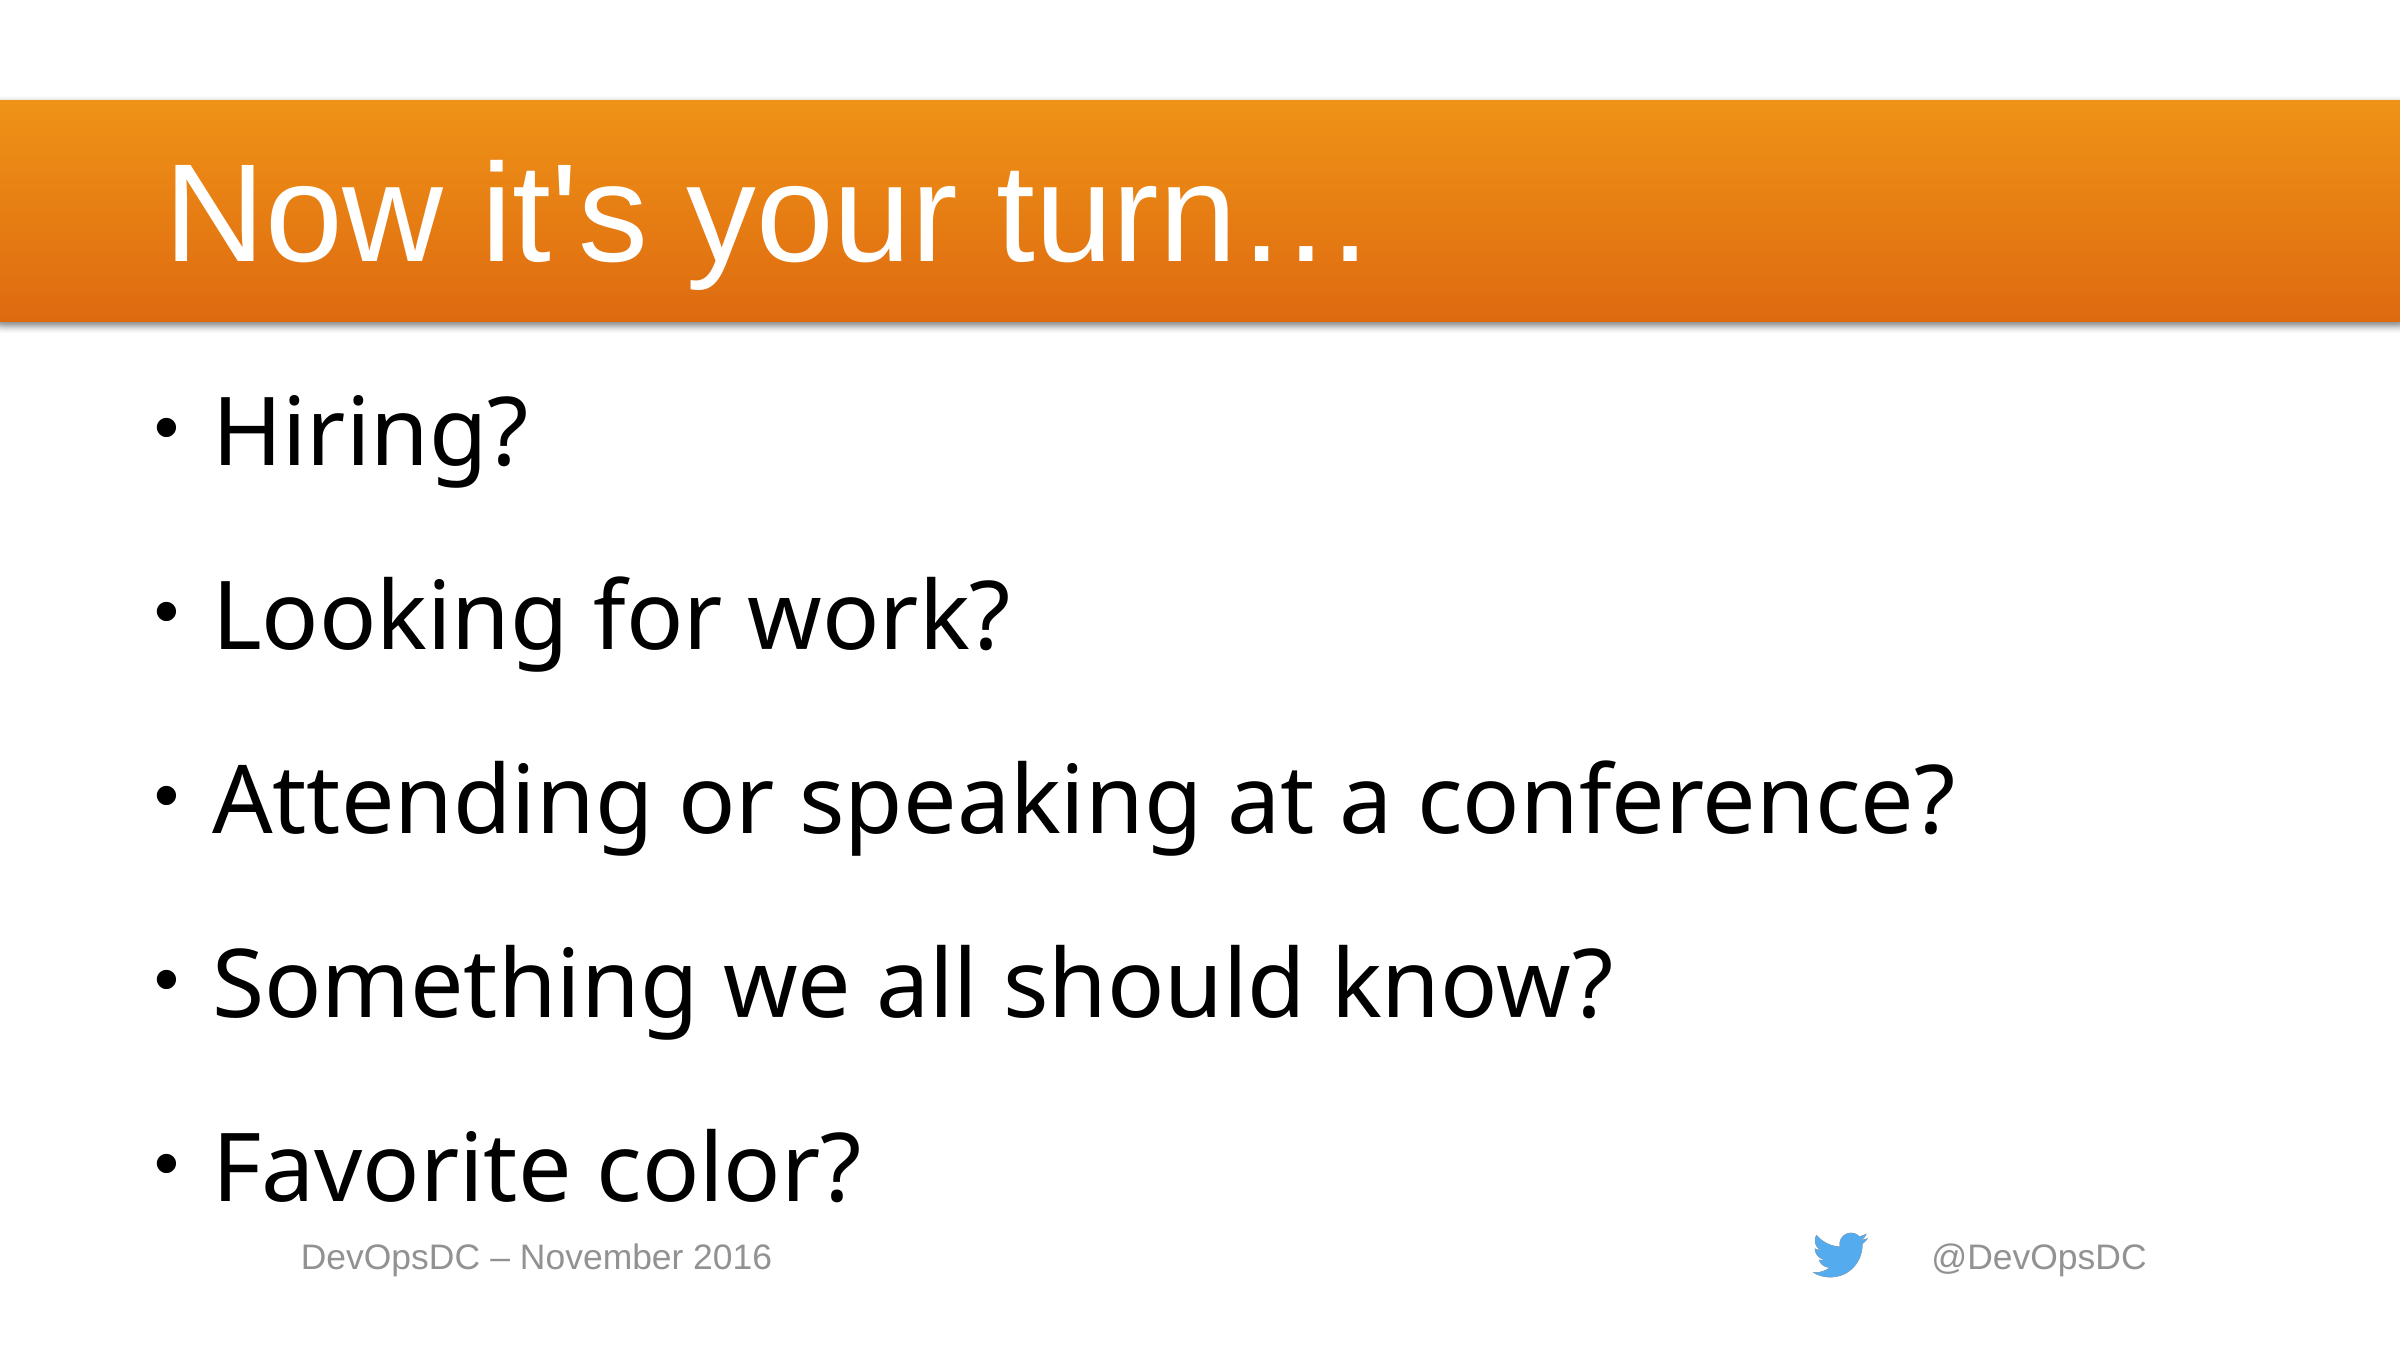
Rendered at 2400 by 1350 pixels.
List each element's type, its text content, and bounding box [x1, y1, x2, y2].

list Hiring? Looking for work? Attending or speaking at a conference? Something we all should know? Favorite color? [147, 360, 2208, 1231]
picture [1799, 1231, 1881, 1296]
title Now it's your turn… [2, 56, 1539, 356]
